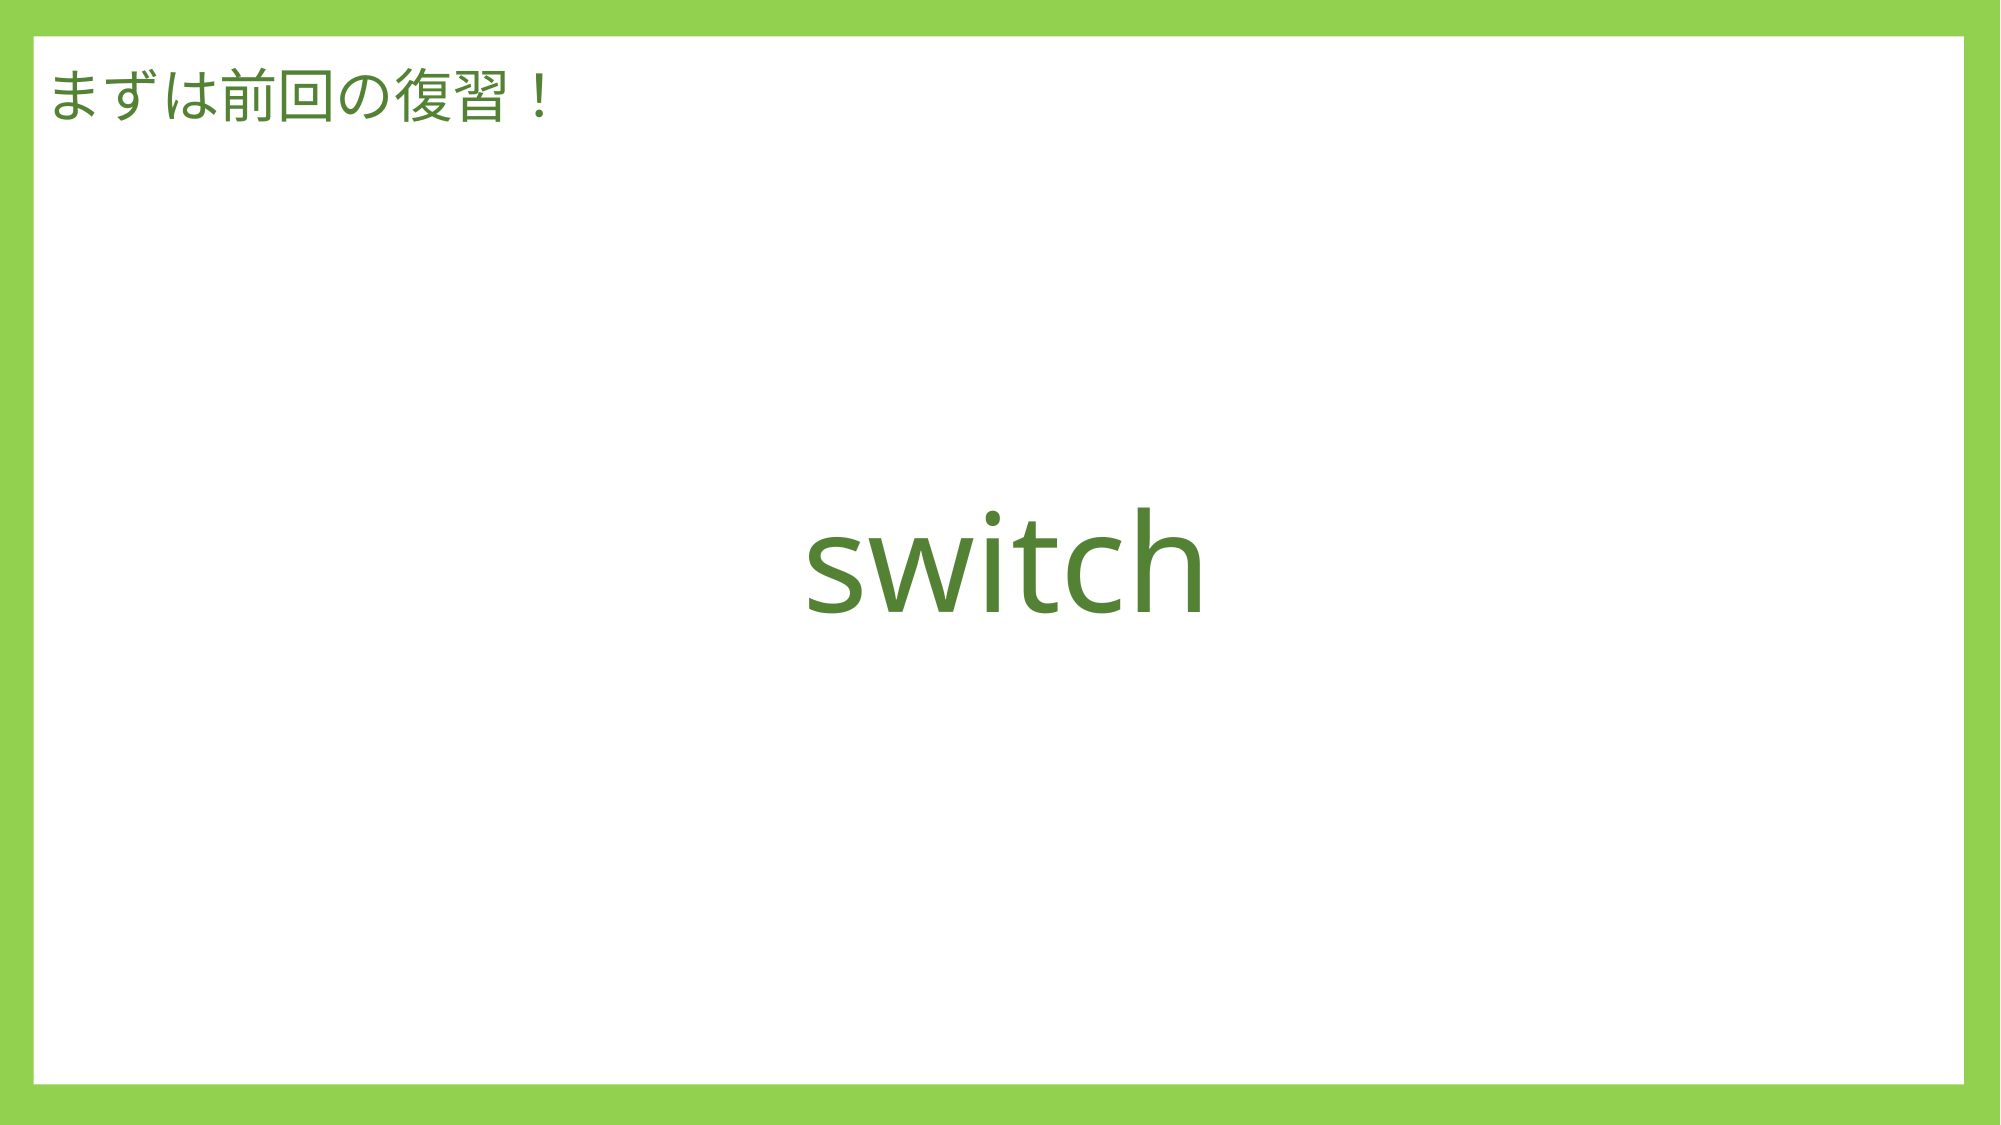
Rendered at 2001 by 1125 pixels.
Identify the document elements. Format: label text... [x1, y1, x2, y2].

text_box switch [787, 468, 1228, 648]
text_box まずは前回の復習！ [29, 52, 584, 137]
